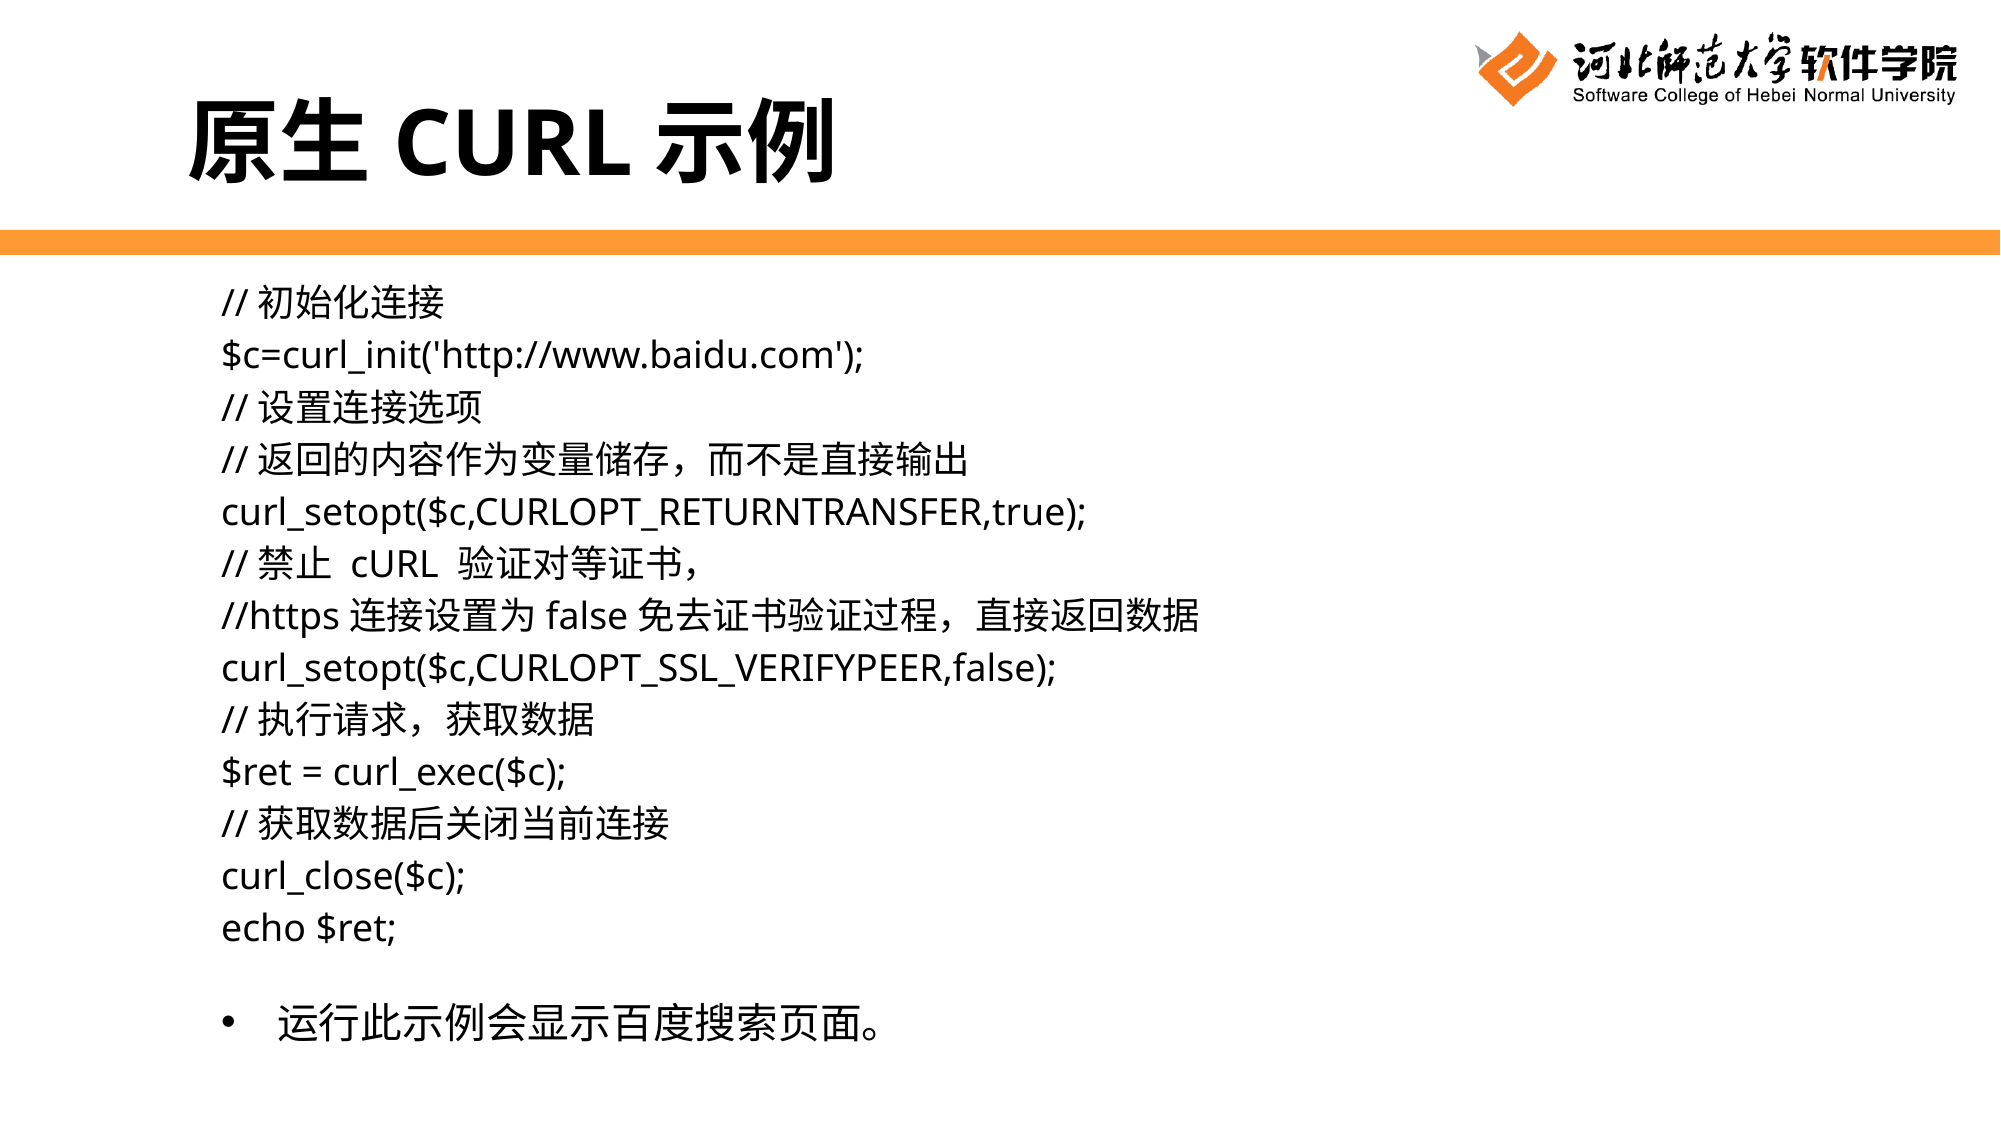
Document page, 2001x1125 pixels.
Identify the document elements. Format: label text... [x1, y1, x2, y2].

text_box //初始化连接 $c=curl_init('http://www.baidu.com'); //设置连接选项 //返回的内容作为变量储存，而不是直接输出 curl_setopt($c,CURLOPT_RETURNTRANSFER,true); //禁止 cURL 验证对等证书， //https连接设置为false免去证书验证过程，直接返回数据 curl_setopt($c,CURLOPT_SSL_VERIFYPEER,false); //执行请求，获取数据 $ret = curl_exec($c); //获取数据后关闭当前连接 curl_close($c); echo $ret; [206, 264, 1283, 957]
picture [1475, 31, 1957, 107]
list 原生CURL示例 [172, 89, 1327, 202]
text_box 运行此示例会显示百度搜索页面。 [206, 989, 1730, 1054]
